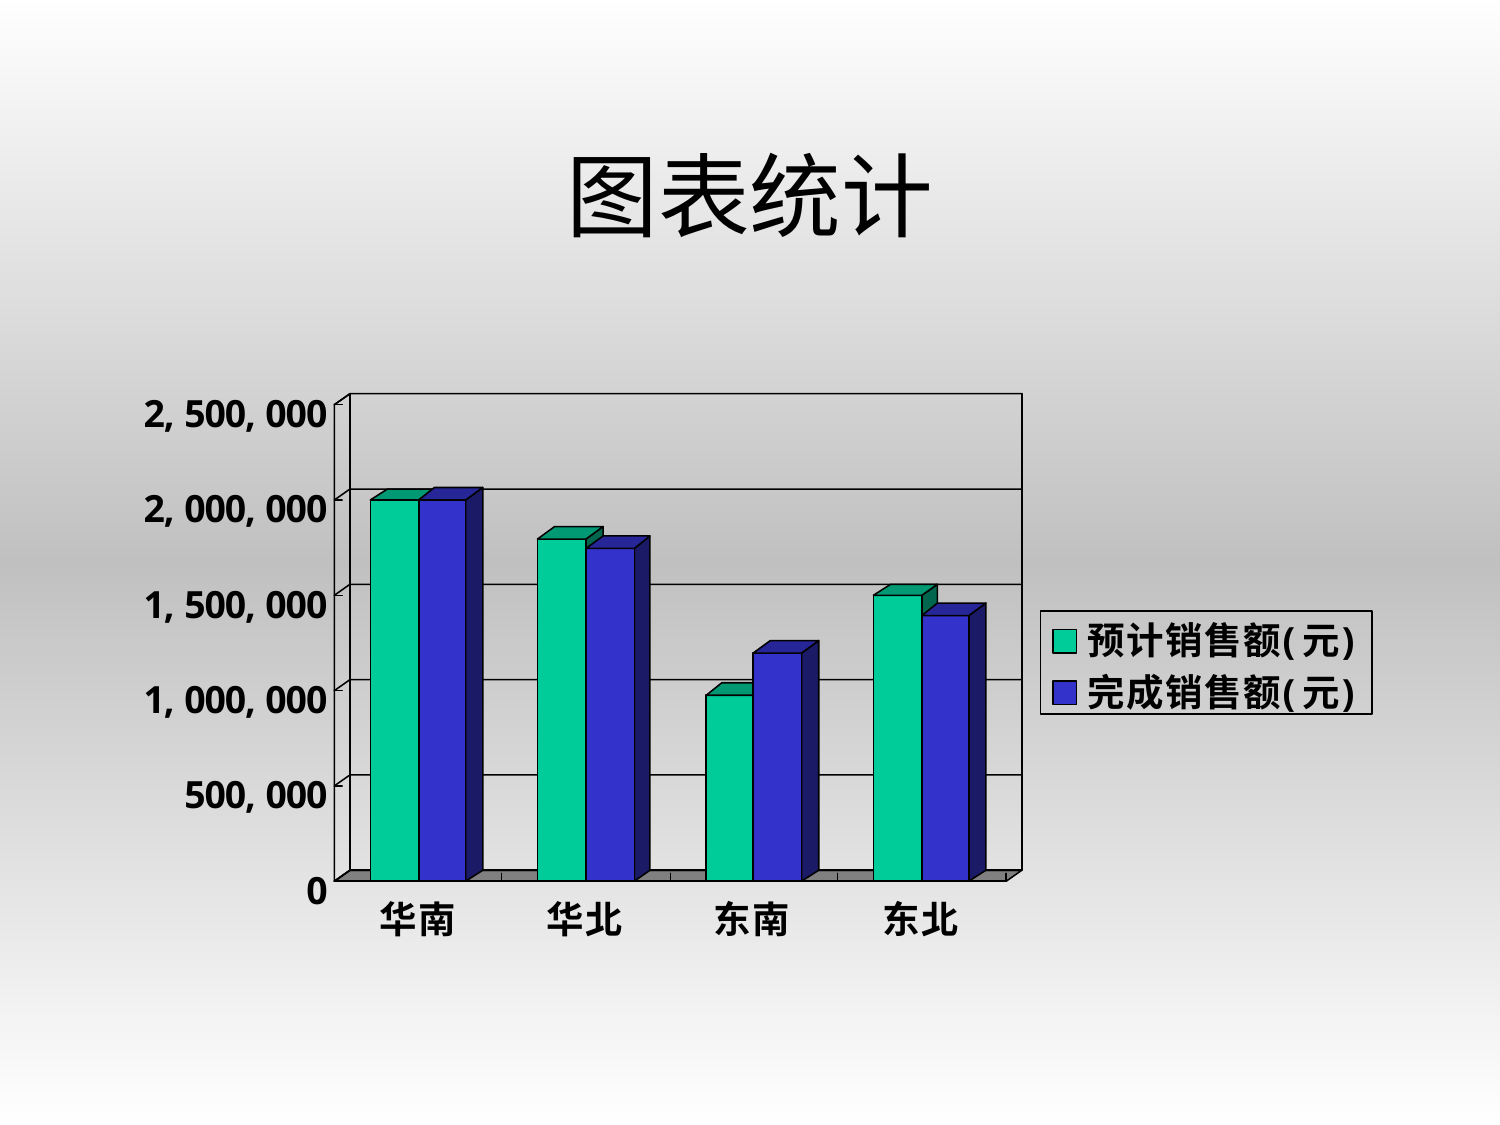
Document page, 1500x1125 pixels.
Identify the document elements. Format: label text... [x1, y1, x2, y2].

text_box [112, 324, 1388, 1001]
title 图表统计 [112, 99, 1388, 288]
